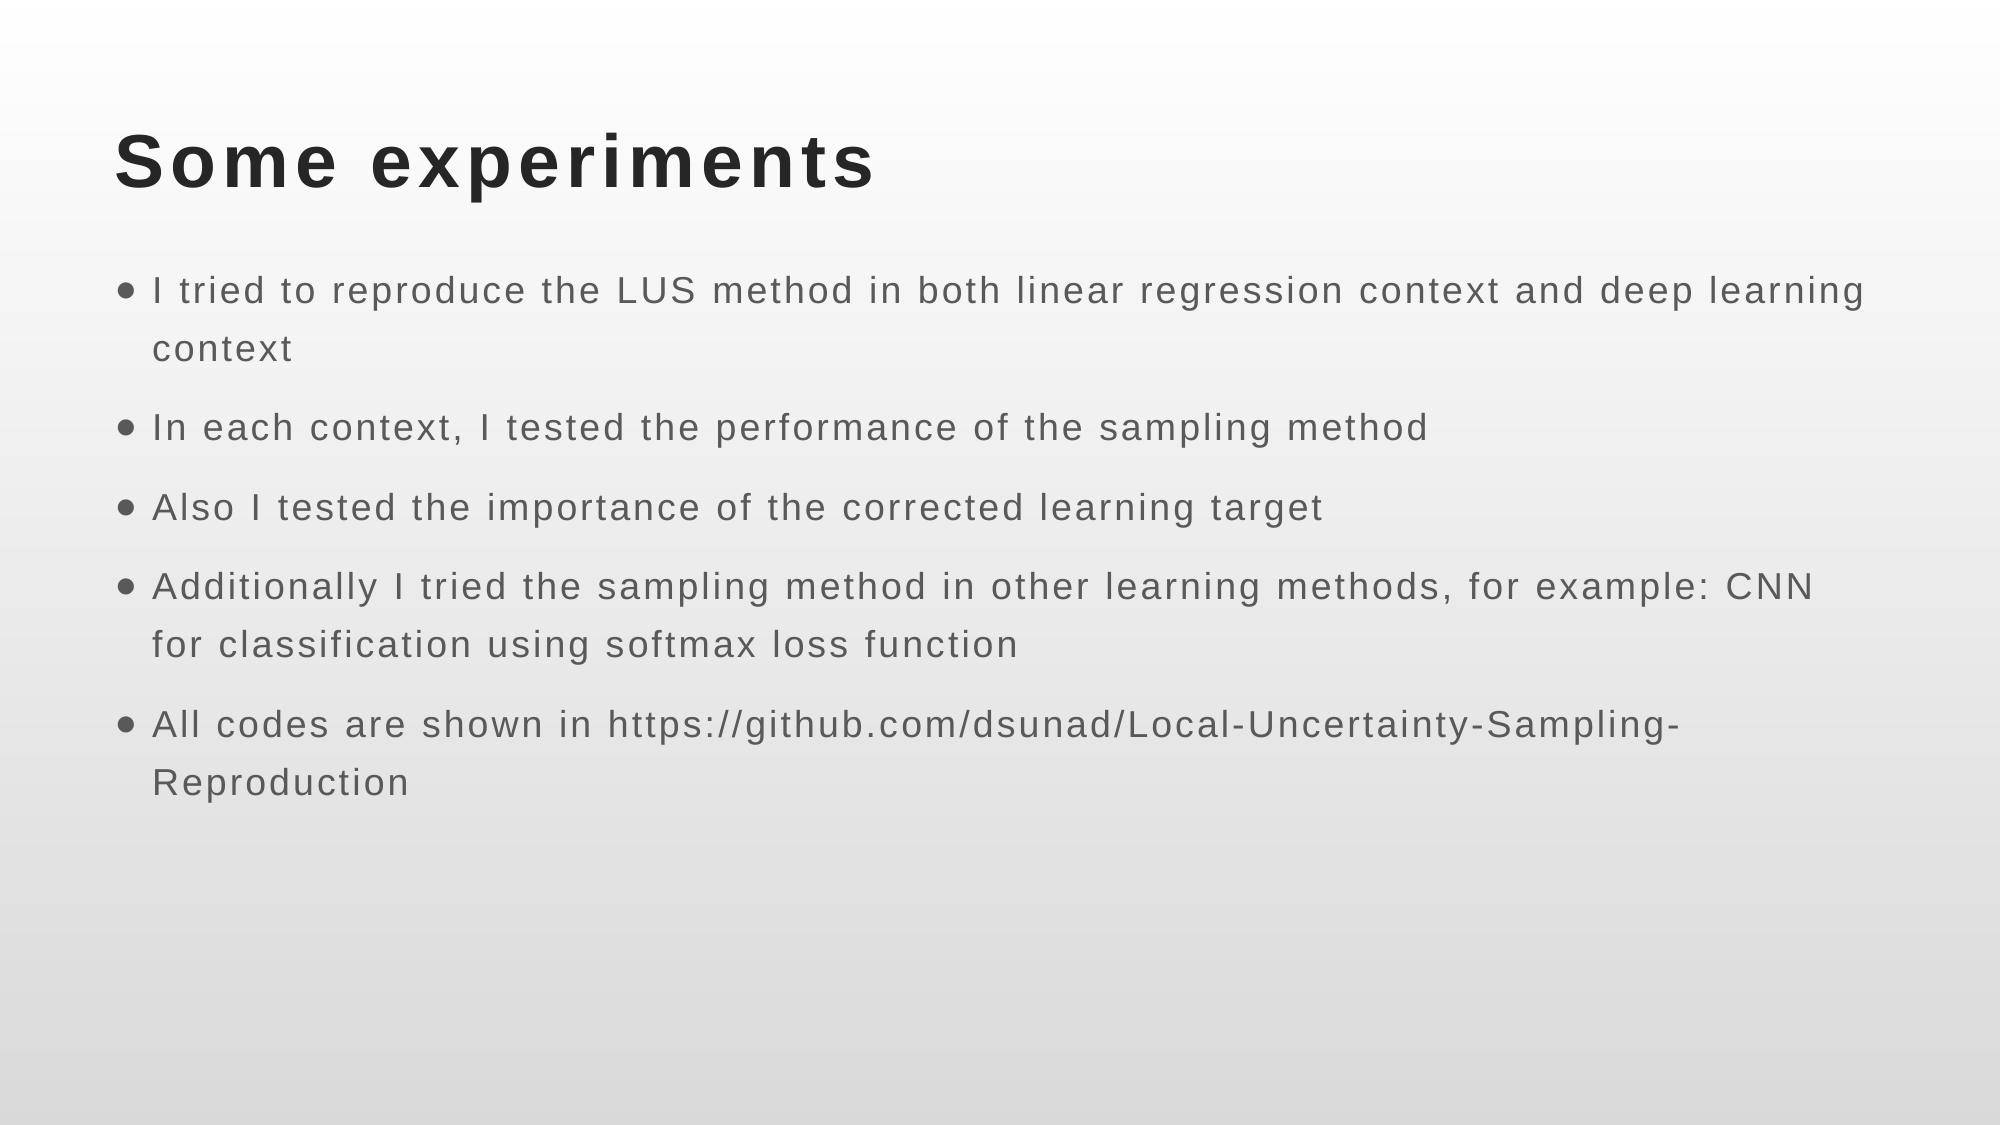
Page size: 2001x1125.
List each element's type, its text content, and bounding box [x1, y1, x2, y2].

title Some experiments [99, 99, 1900, 216]
list I tried to reproduce the LUS method in both linear regression context and deep learning context In each context, I tested the performance of the sampling method Also I tested the importance of the corrected learning target Additionally I tried the sampling method in other learning methods, for example: CNN for classification using softmax loss function All codes are shown in https://github.com/dsunad/Local-Uncertainty-Sampling-Reproduction [99, 244, 1900, 1026]
